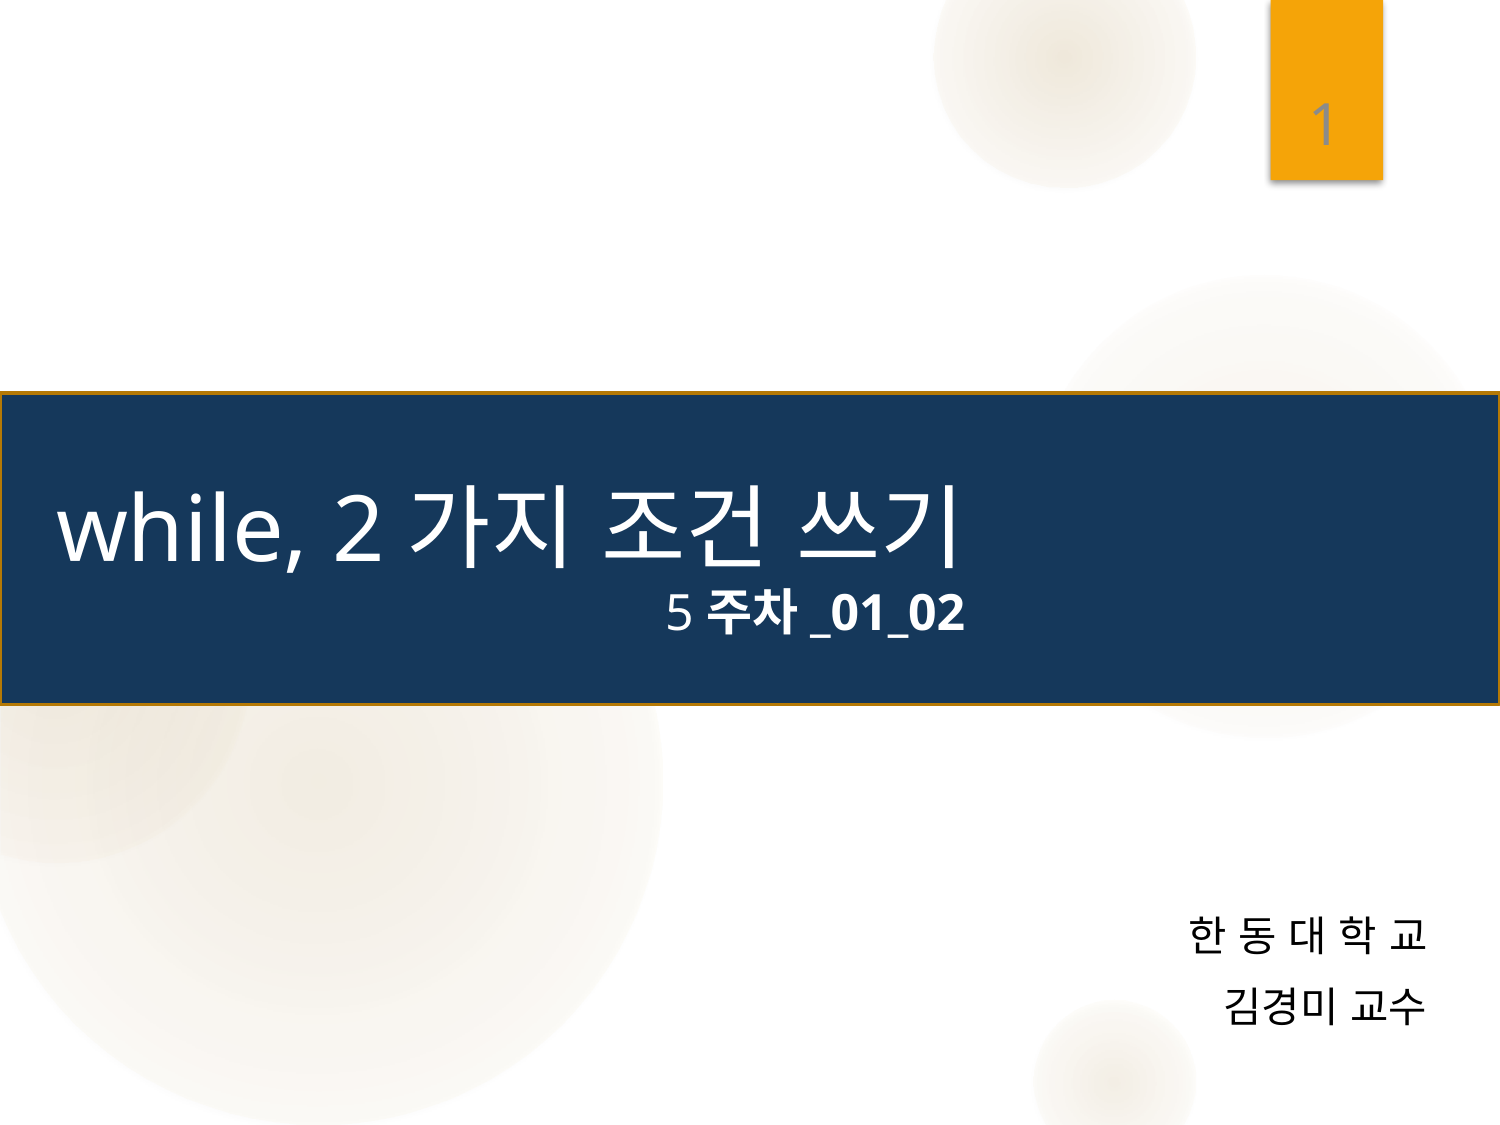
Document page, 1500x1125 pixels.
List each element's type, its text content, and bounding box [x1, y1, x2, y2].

title while, 2가지 조건 쓰기 5주차_01_02 [8, 442, 981, 668]
subtitle 한 동 대 학 교 김경미 교수 [980, 813, 1443, 1038]
text_box [0, 391, 1500, 706]
slide_number 1 [1273, 48, 1378, 175]
